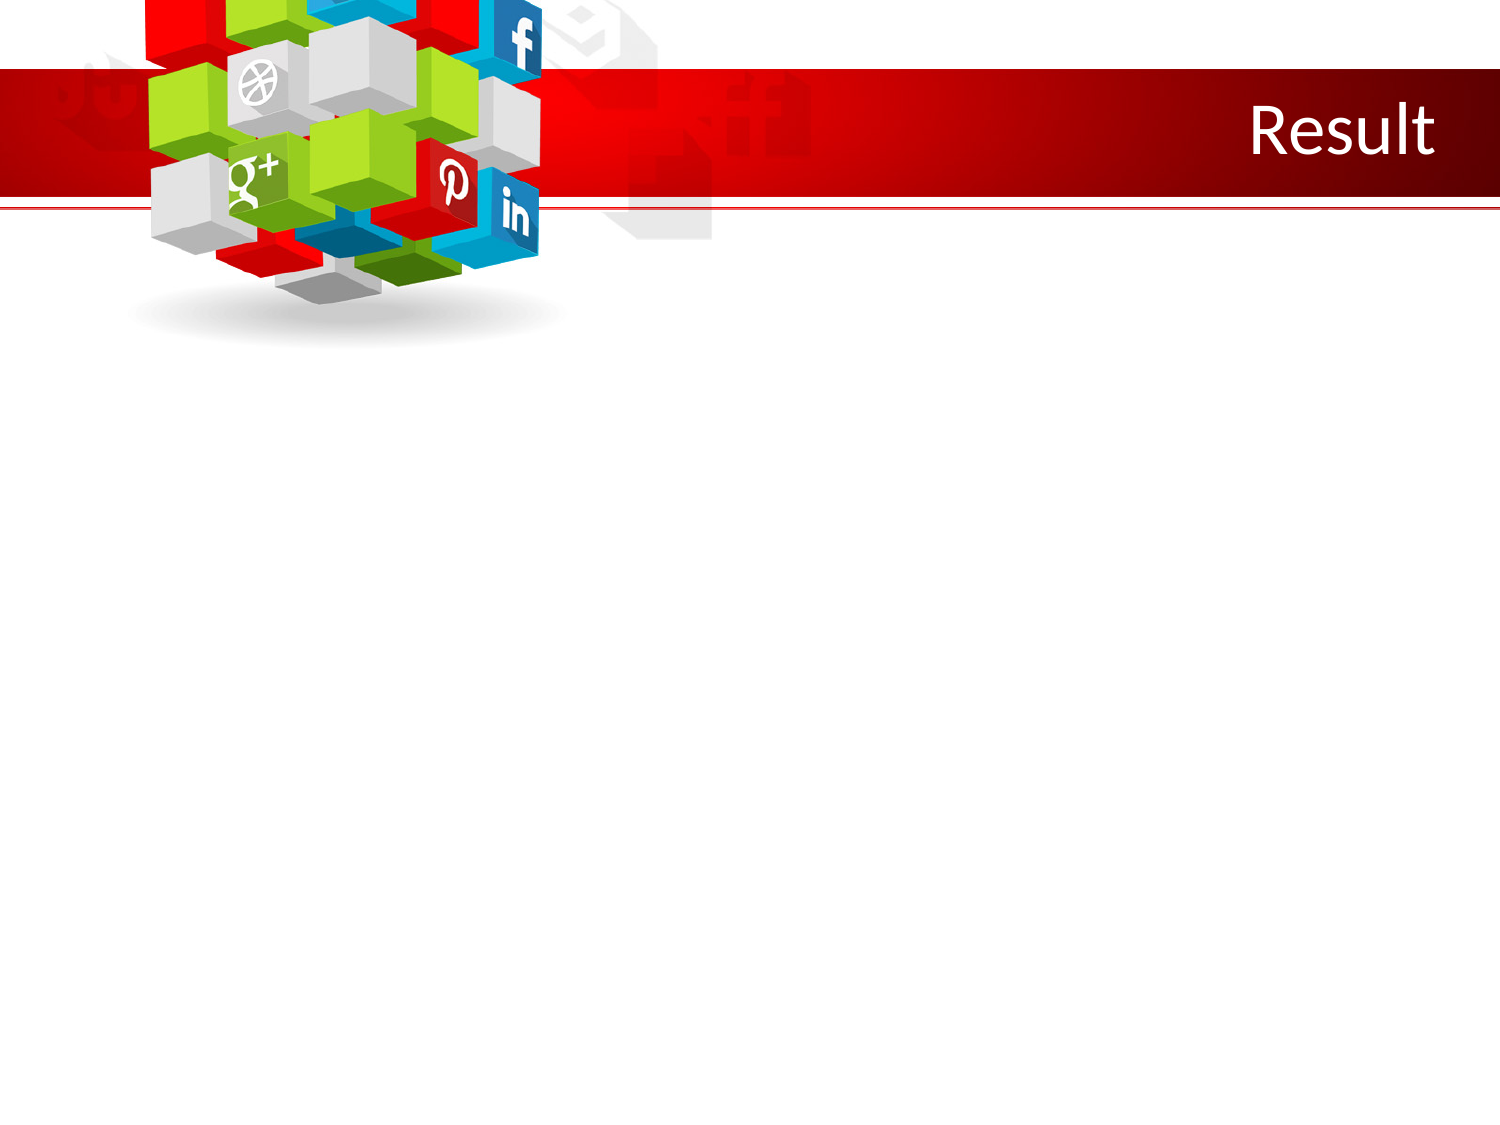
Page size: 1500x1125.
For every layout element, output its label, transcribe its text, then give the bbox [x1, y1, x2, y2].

picture [0, 0, 1500, 1125]
title Result [73, 61, 1452, 187]
